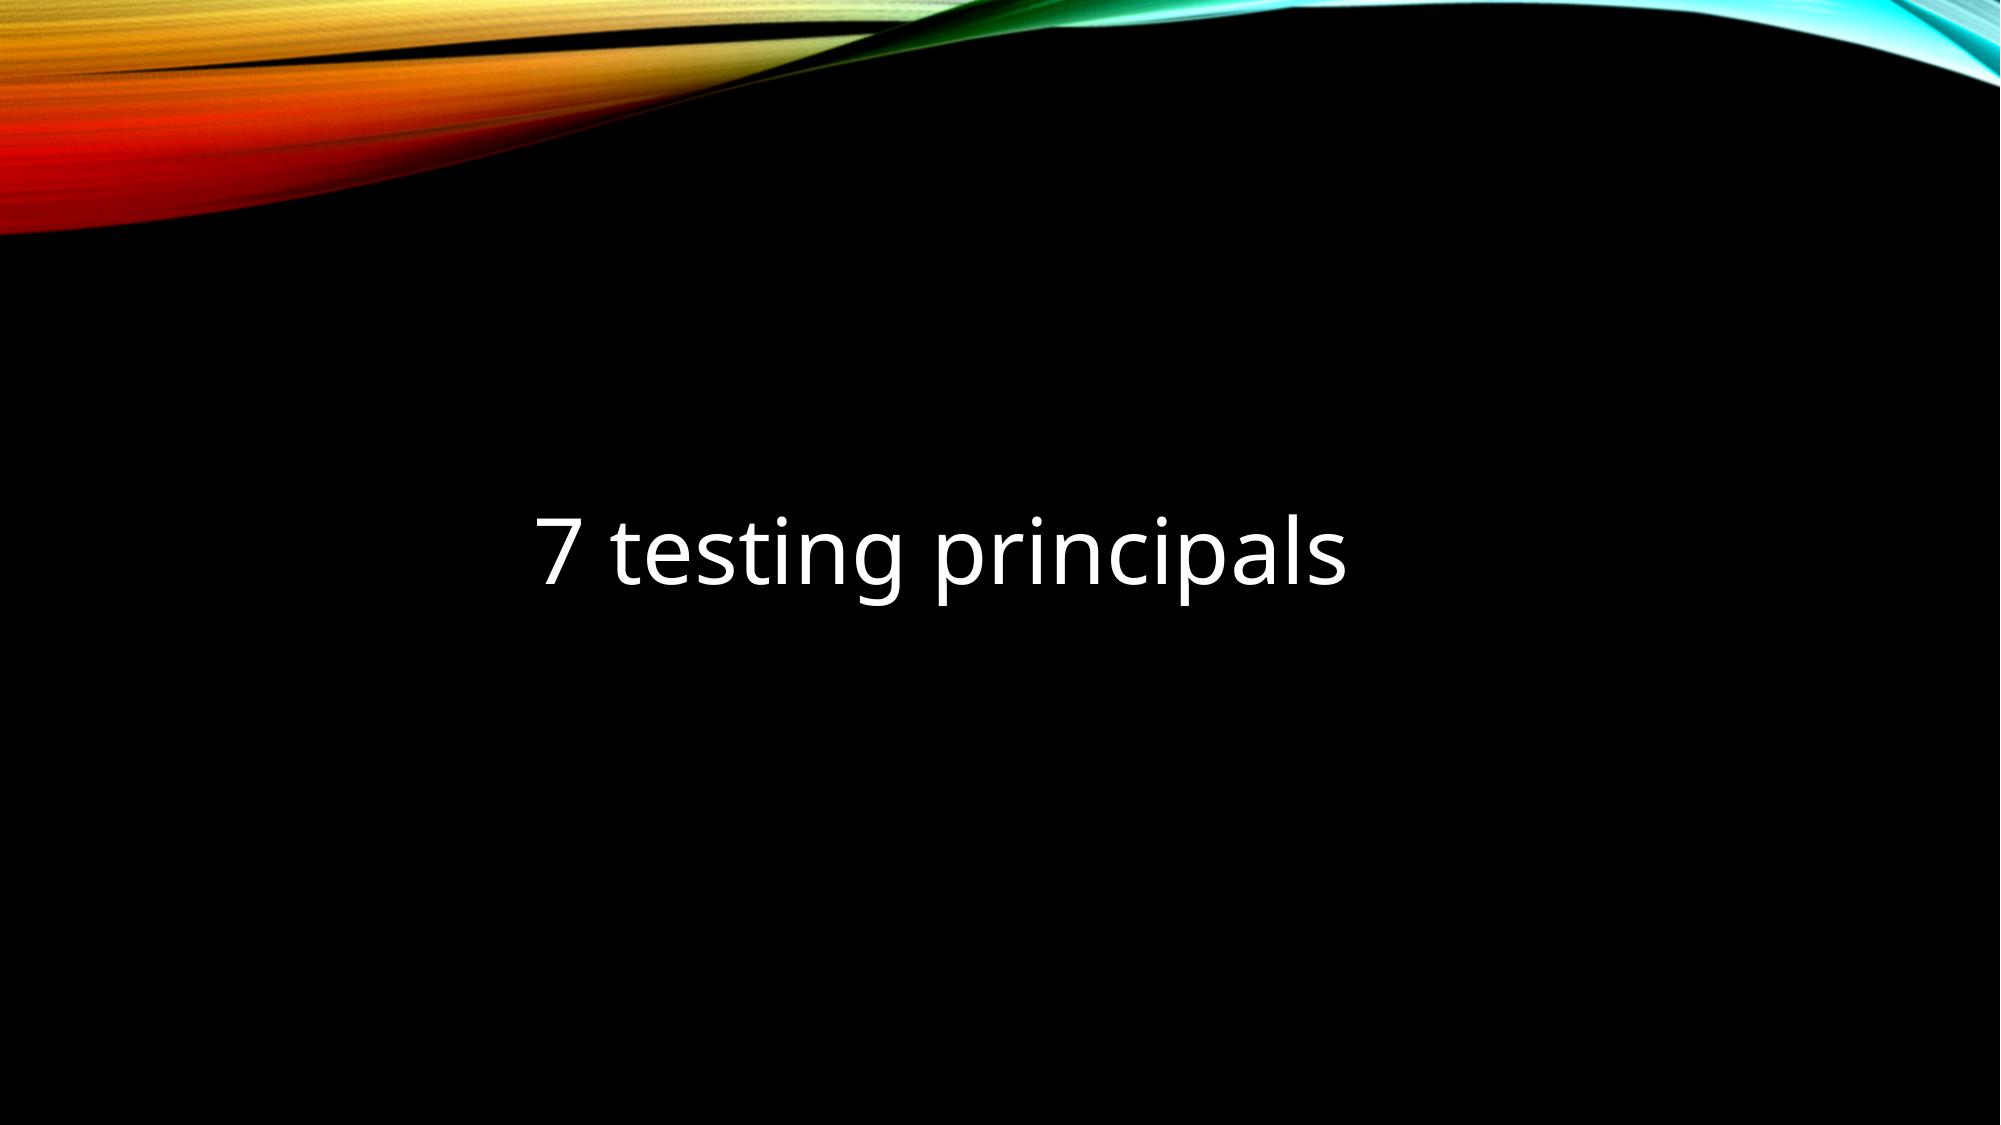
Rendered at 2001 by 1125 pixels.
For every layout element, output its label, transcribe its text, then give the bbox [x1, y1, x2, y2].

picture [0, 0, 2000, 237]
text_box 7 testing principals [518, 485, 1633, 611]
